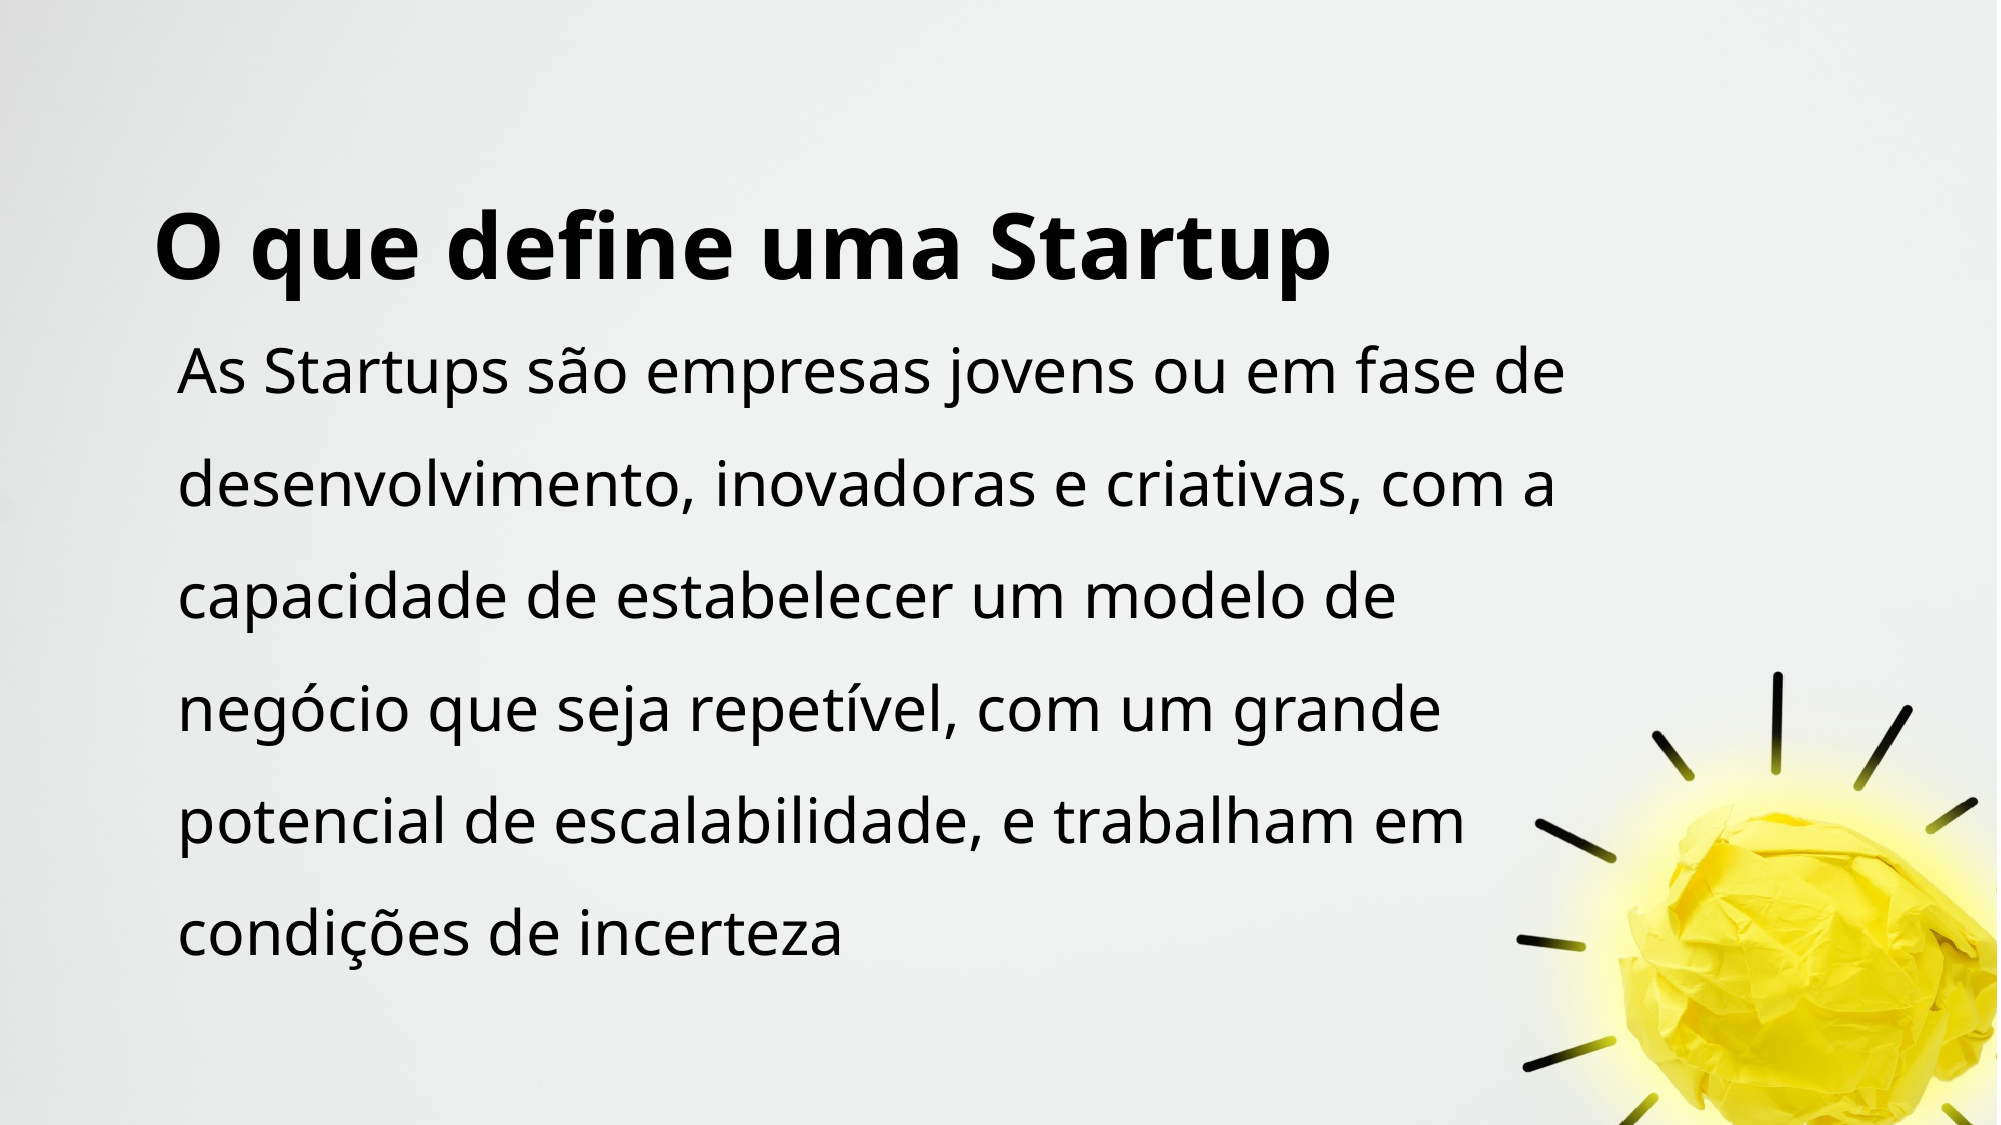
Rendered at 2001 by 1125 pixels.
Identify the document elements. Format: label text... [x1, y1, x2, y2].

text_box As Startups são empresas jovens ou em fase de desenvolvimento, inovadoras e criativas, com a capacidade de estabelecer um modelo de negócio que seja repetível, com um grande potencial de escalabilidade, e trabalham em condições de incerteza [162, 310, 1592, 952]
title O que define uma Startup [137, 141, 1863, 359]
picture [0, 0, 1997, 1125]
